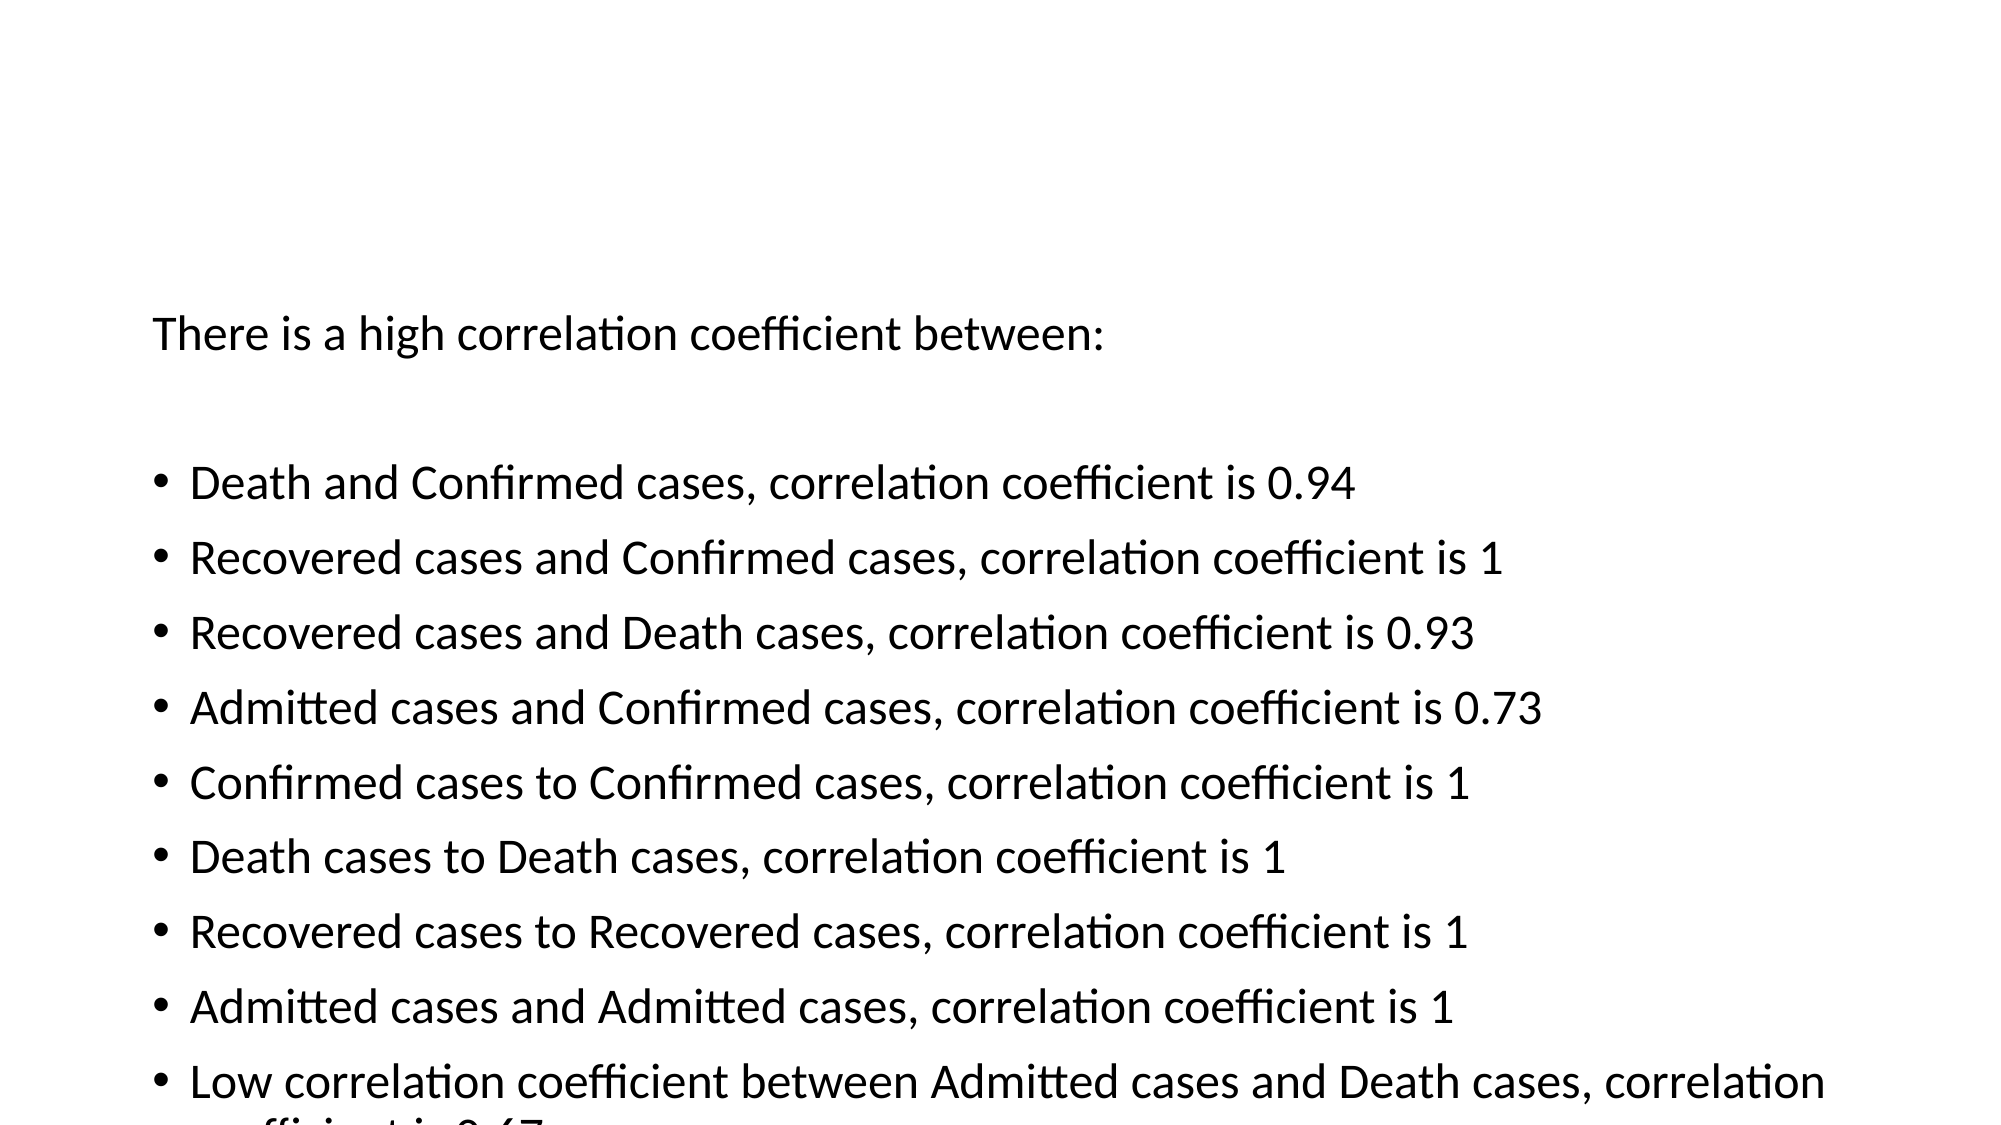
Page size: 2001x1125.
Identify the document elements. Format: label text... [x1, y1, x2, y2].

list There is a high correlation coefficient between: Death and Confirmed cases, correlation coefficient is 0.94 Recovered cases and Confirmed cases, correlation coefficient is 1 Recovered cases and Death cases, correlation coefficient is 0.93 Admitted cases and Confirmed cases, correlation coefficient is 0.73 Confirmed cases to Confirmed cases, correlation coefficient is 1 Death cases to Death cases, correlation coefficient is 1 Recovered cases to Recovered cases, correlation coefficient is 1 Admitted cases and Admitted cases, correlation coefficient is 1 Low correlation coefficient between Admitted cases and Death cases, correlation coefficient is 0.67 [137, 299, 1863, 1066]
